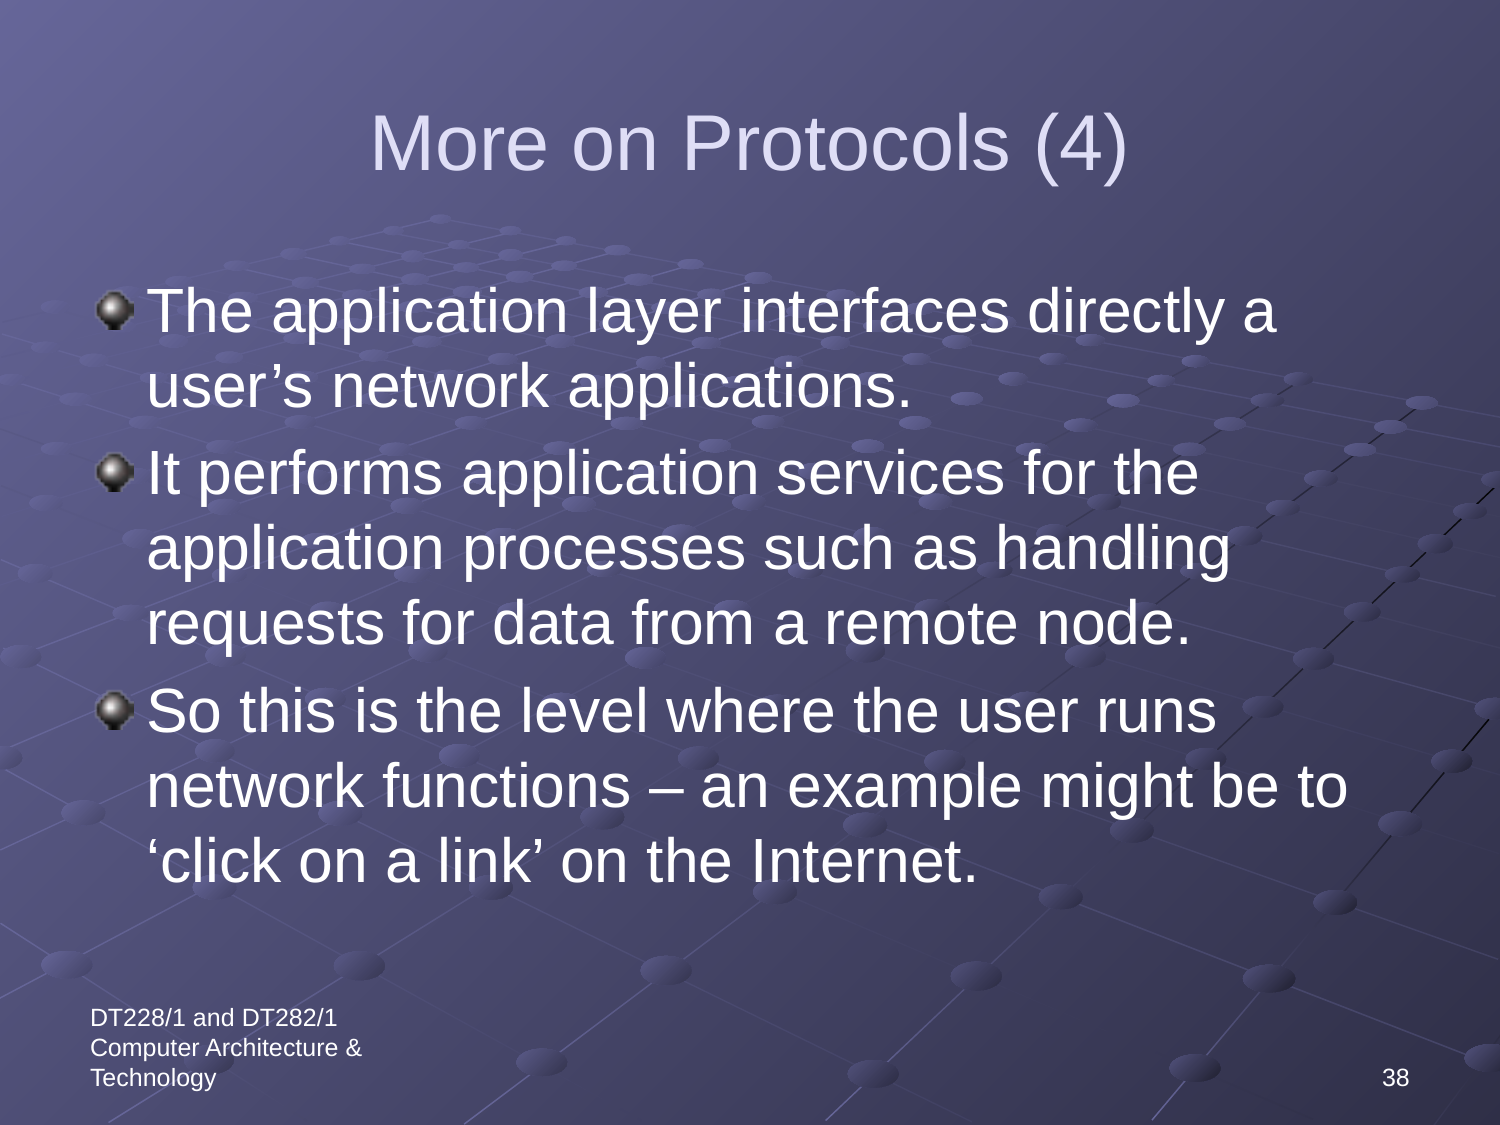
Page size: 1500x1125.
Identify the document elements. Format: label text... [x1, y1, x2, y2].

slide_number DT228/1 and DT282/1 Computer Architecture & Technology [74, 1023, 426, 1100]
picture [90, 685, 134, 730]
picture [90, 285, 134, 330]
picture [90, 447, 134, 492]
list The application layer interfaces directly a user’s network applications. It performs application services for the application processes such as handling requests for data from a remote node. So this is the level where the user runs network functions – an example might be to ‘click on a link’ on the Internet. [74, 262, 1426, 1007]
title More on Protocols (4) [74, 44, 1426, 233]
slide_number 38 [1074, 1023, 1426, 1100]
